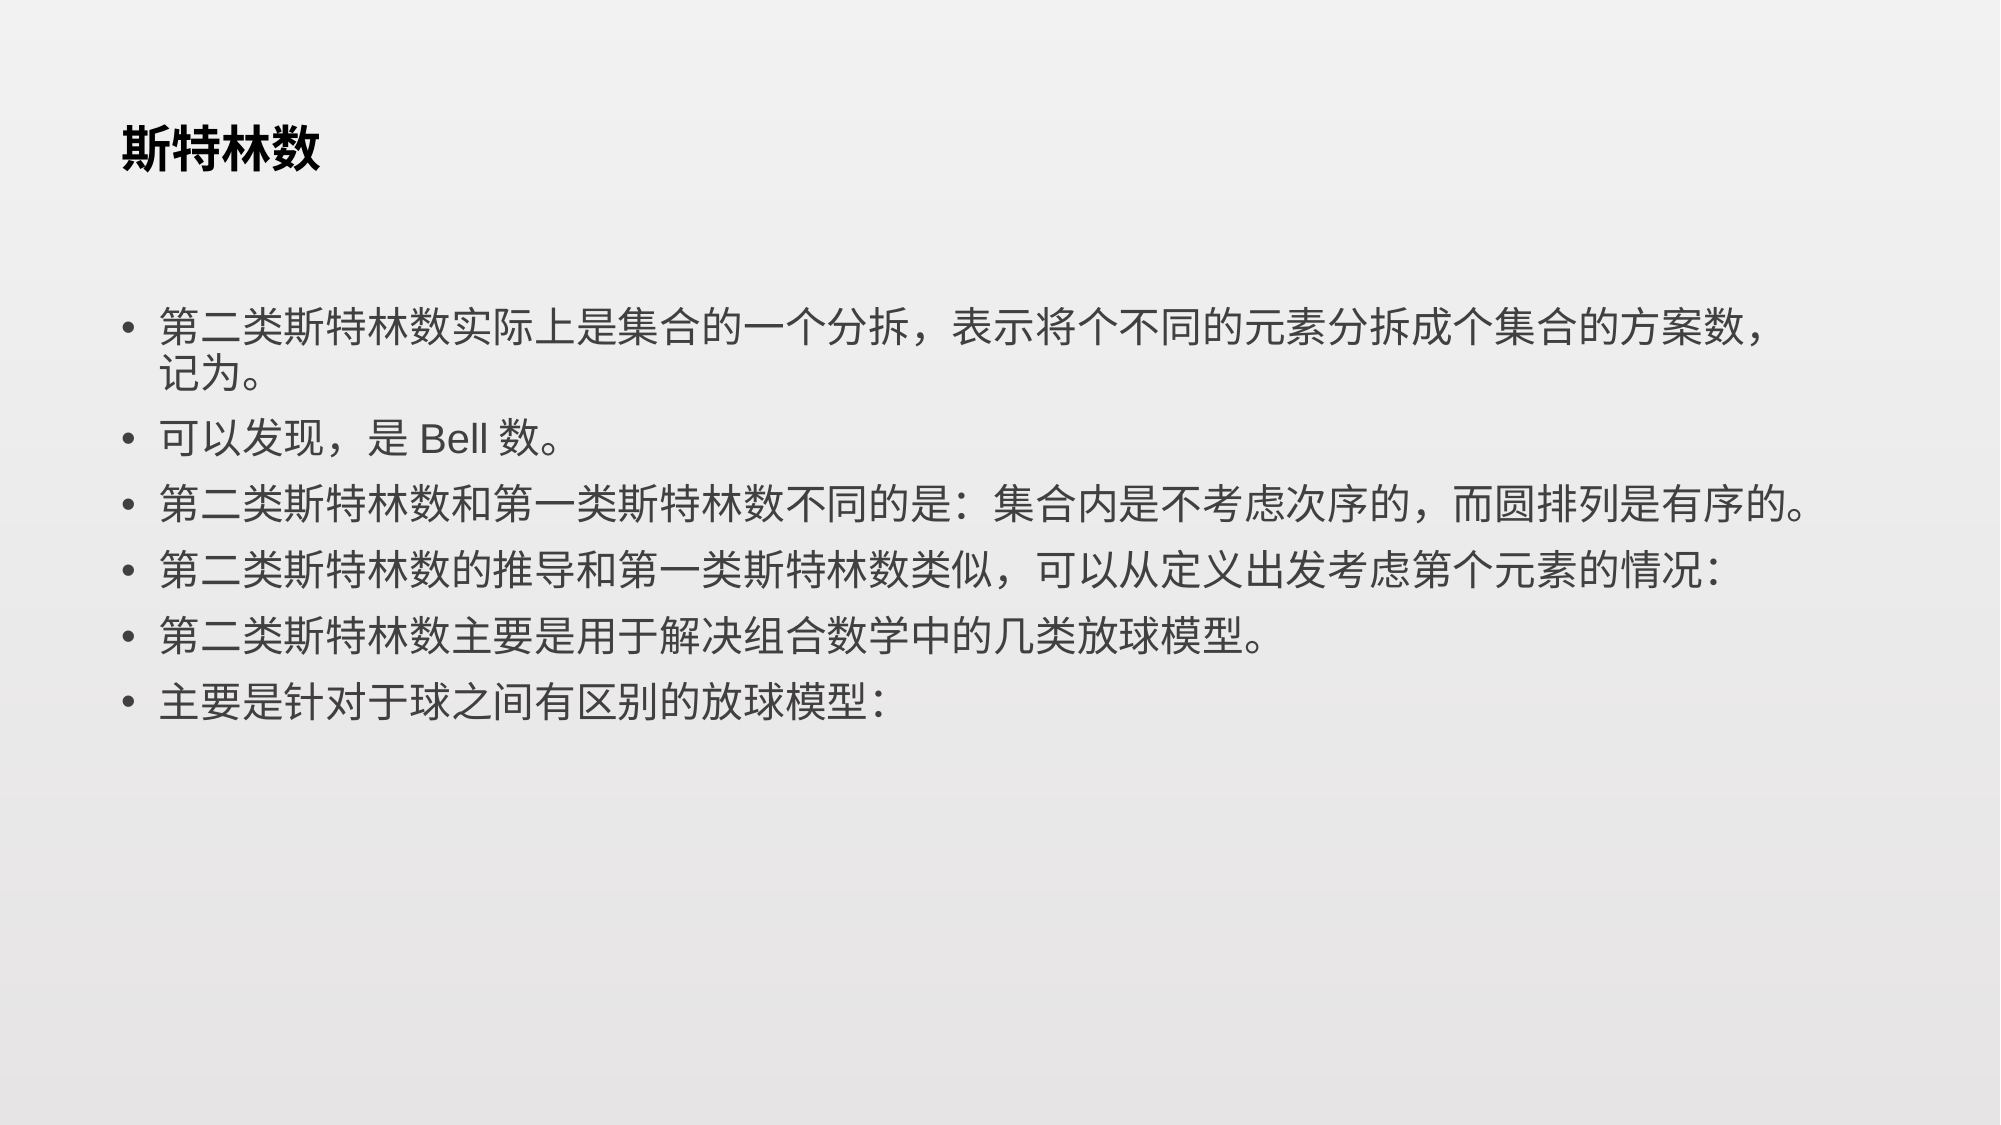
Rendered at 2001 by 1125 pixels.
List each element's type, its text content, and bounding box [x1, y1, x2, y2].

title 斯特林数 [106, 42, 1832, 260]
